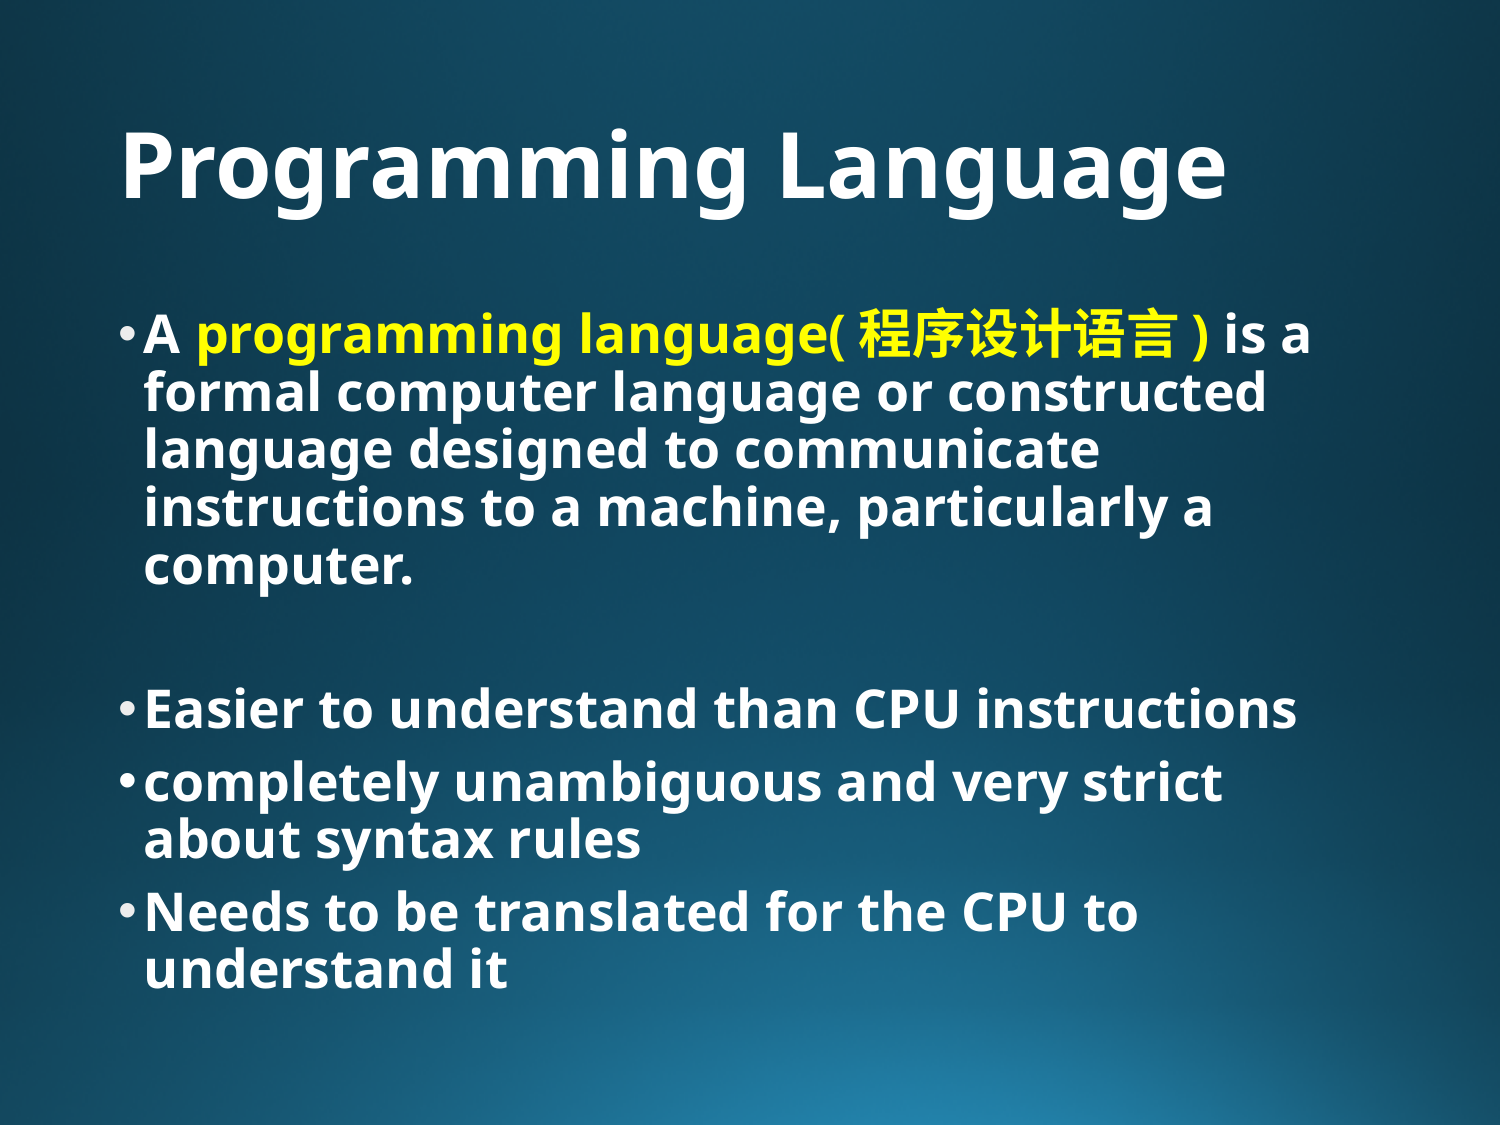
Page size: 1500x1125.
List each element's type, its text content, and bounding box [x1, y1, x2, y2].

picture [0, 0, 1500, 1125]
list A programming language(程序设计语言) is a formal computer language or constructed language designed to communicate instructions to a machine, particularly a computer. Easier to understand than CPU instructions completely unambiguous and very strict about syntax rules Needs to be translated for the CPU to understand it [103, 299, 1397, 1014]
title Programming Language [103, 59, 1397, 278]
